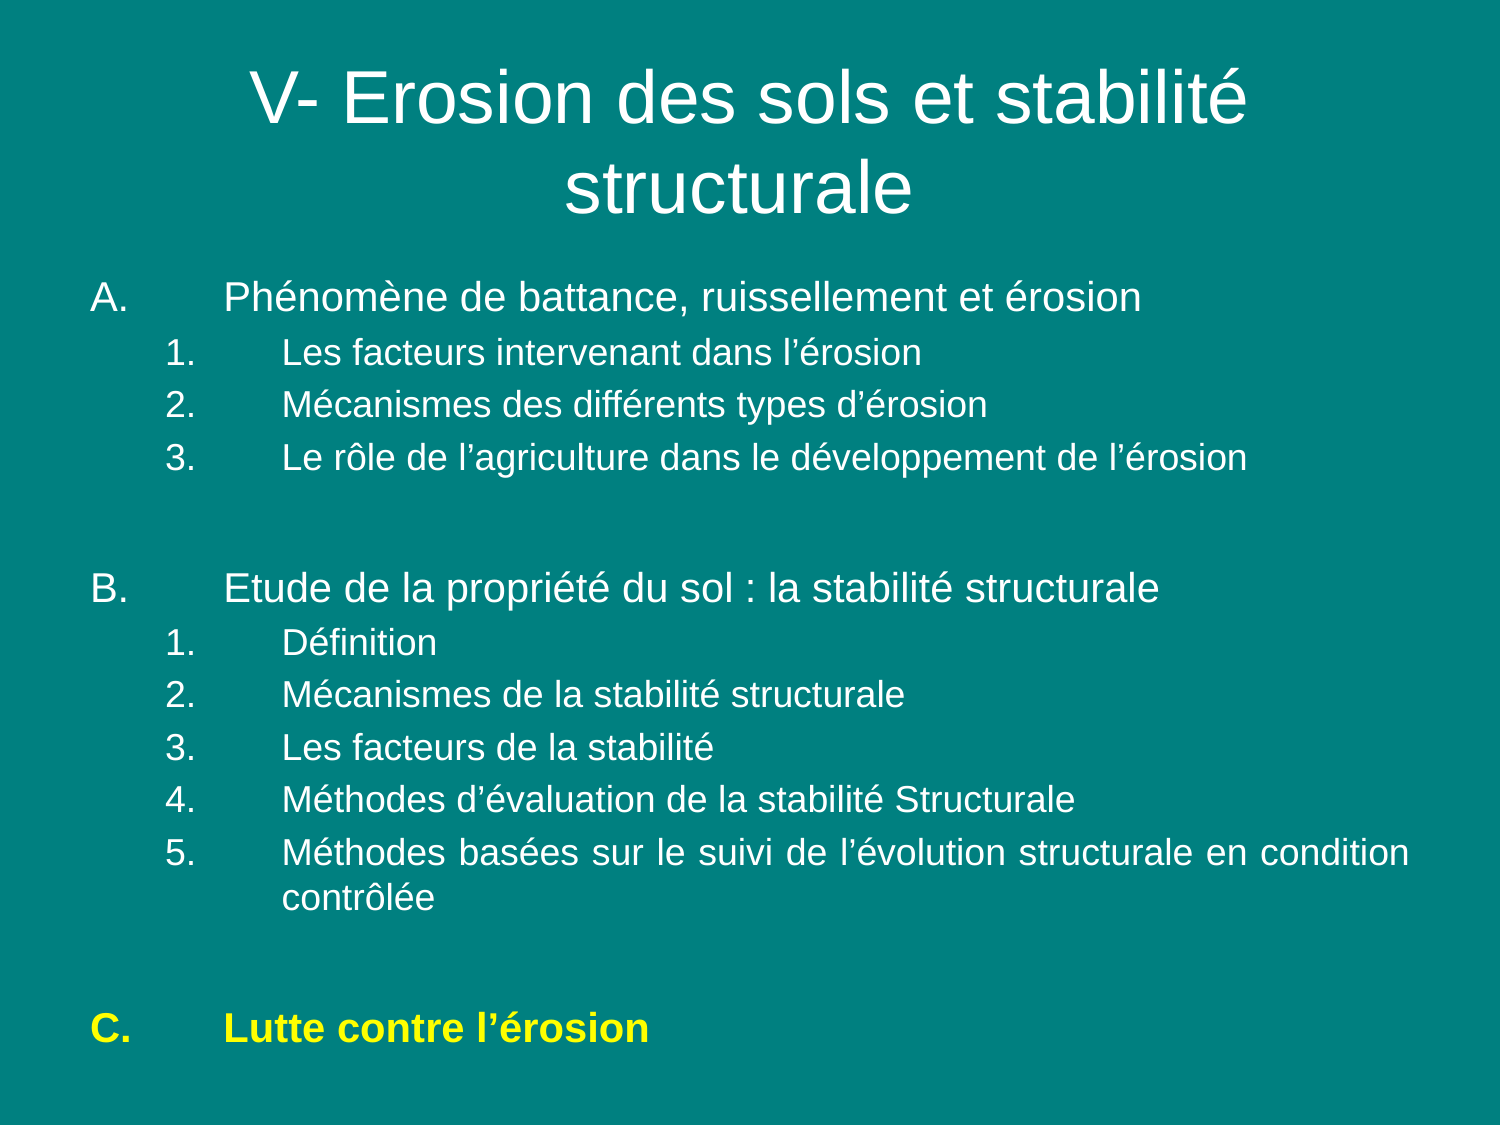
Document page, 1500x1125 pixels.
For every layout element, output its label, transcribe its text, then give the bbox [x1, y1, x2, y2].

list Phénomène de battance, ruissellement et érosion Les facteurs intervenant dans l’érosion Mécanismes des différents types d’érosion Le rôle de l’agriculture dans le développement de l’érosion Etude de la propriété du sol : la stabilité structurale Définition Mécanismes de la stabilité structurale Les facteurs de la stabilité Méthodes d’évaluation de la stabilité Structurale Méthodes basées sur le suivi de l’évolution structurale en condition contrôlée Lutte contre l’érosion [74, 262, 1426, 1006]
title V- Erosion des sols et stabilité structurale [74, 44, 1426, 233]
